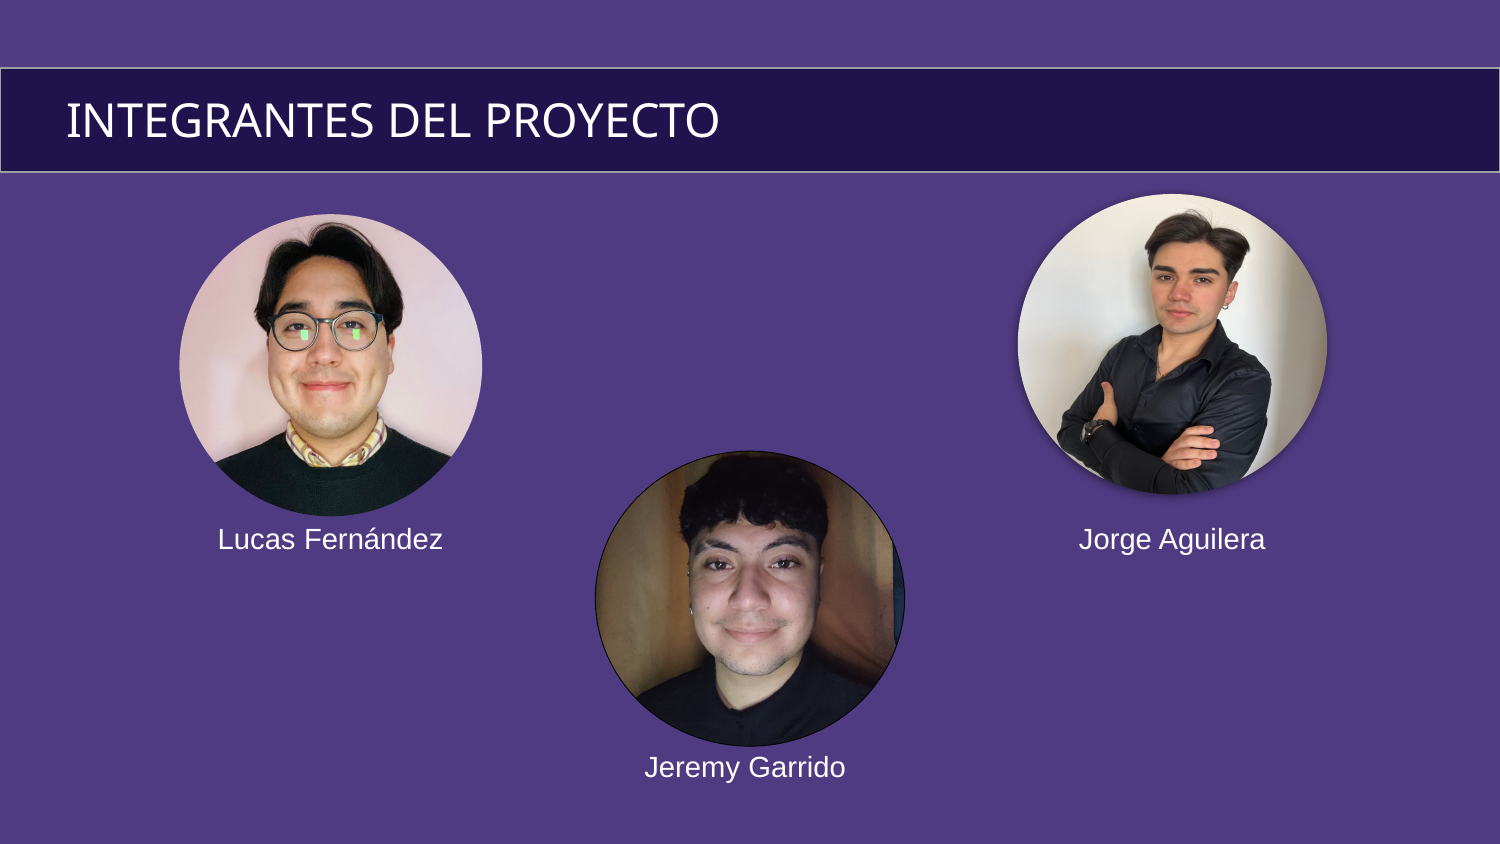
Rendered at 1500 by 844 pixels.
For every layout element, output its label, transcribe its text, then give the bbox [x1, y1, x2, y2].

text_box Lucas Fernández [191, 525, 471, 551]
picture [1017, 193, 1328, 495]
title INTEGRANTES DEL PROYECTO [51, 72, 1449, 167]
text_box [0, 67, 1500, 172]
picture [179, 213, 483, 517]
picture [595, 450, 905, 747]
text_box Jeremy Garrido [605, 754, 885, 778]
text_box Jorge Aguilera [978, 516, 1367, 551]
